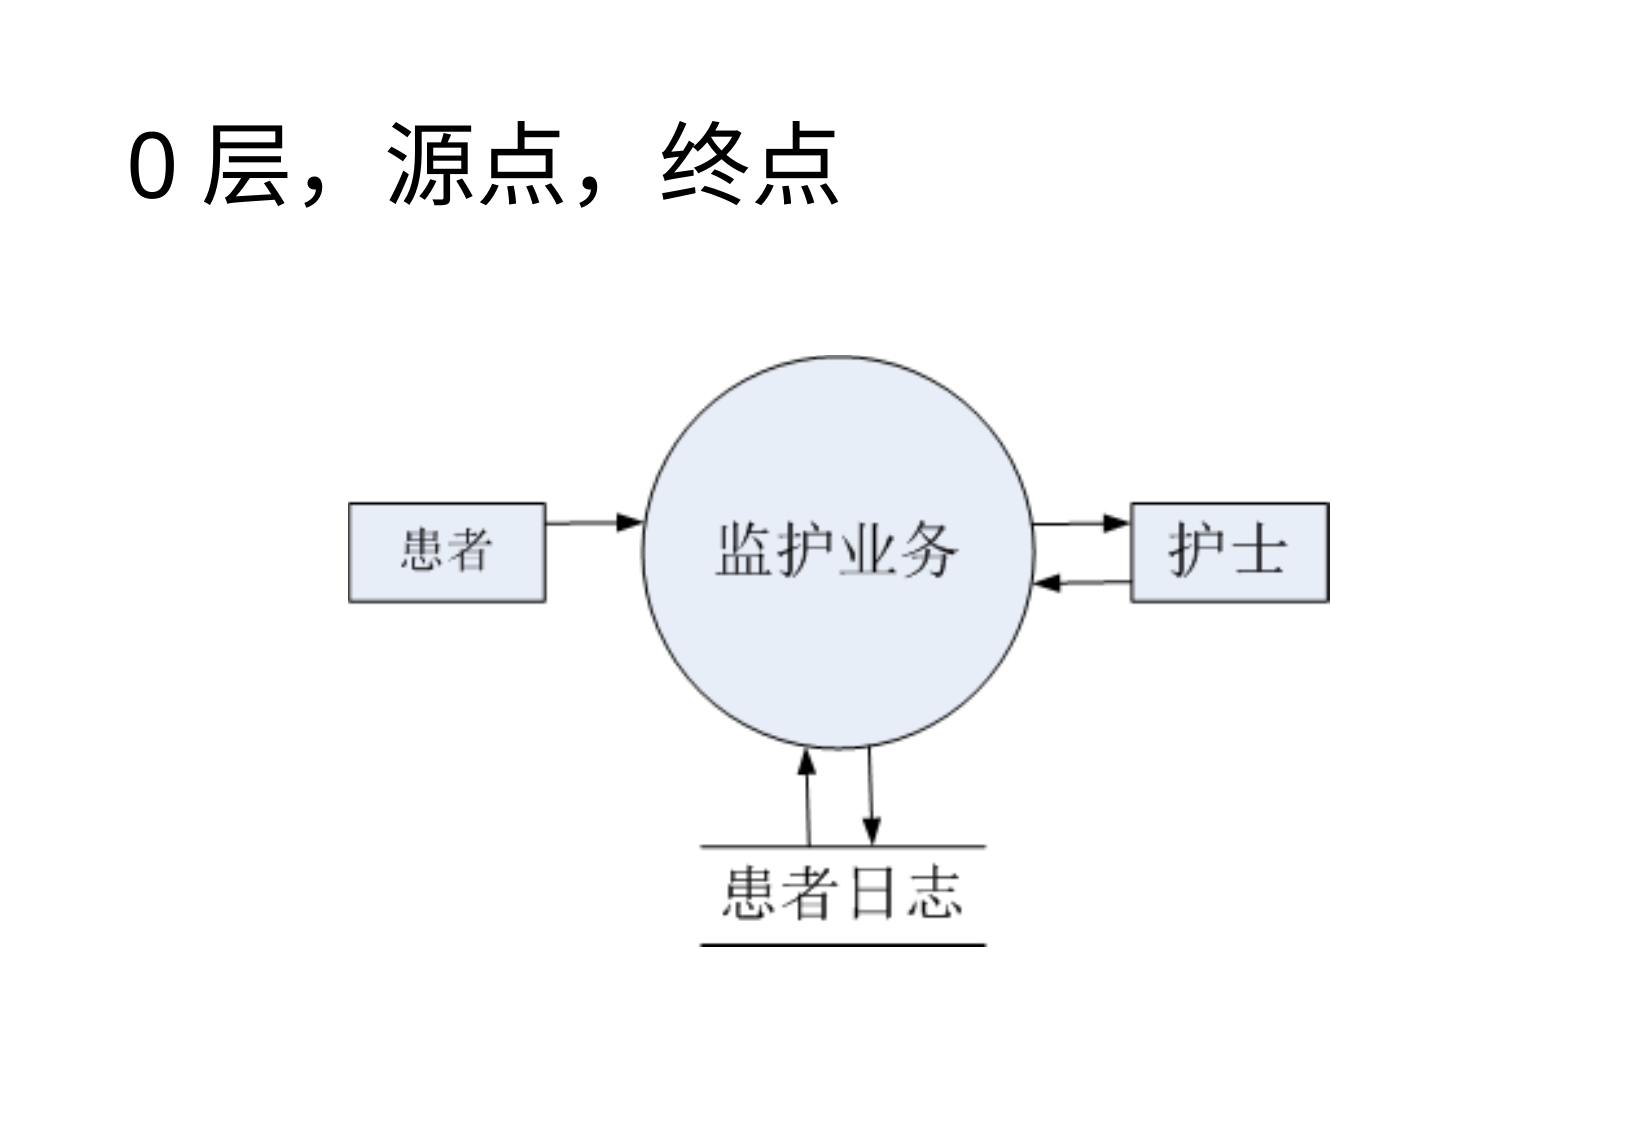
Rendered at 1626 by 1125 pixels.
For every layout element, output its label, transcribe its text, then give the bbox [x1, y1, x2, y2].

picture [348, 355, 1330, 947]
title 0层，源点，终点 [111, 59, 1514, 278]
